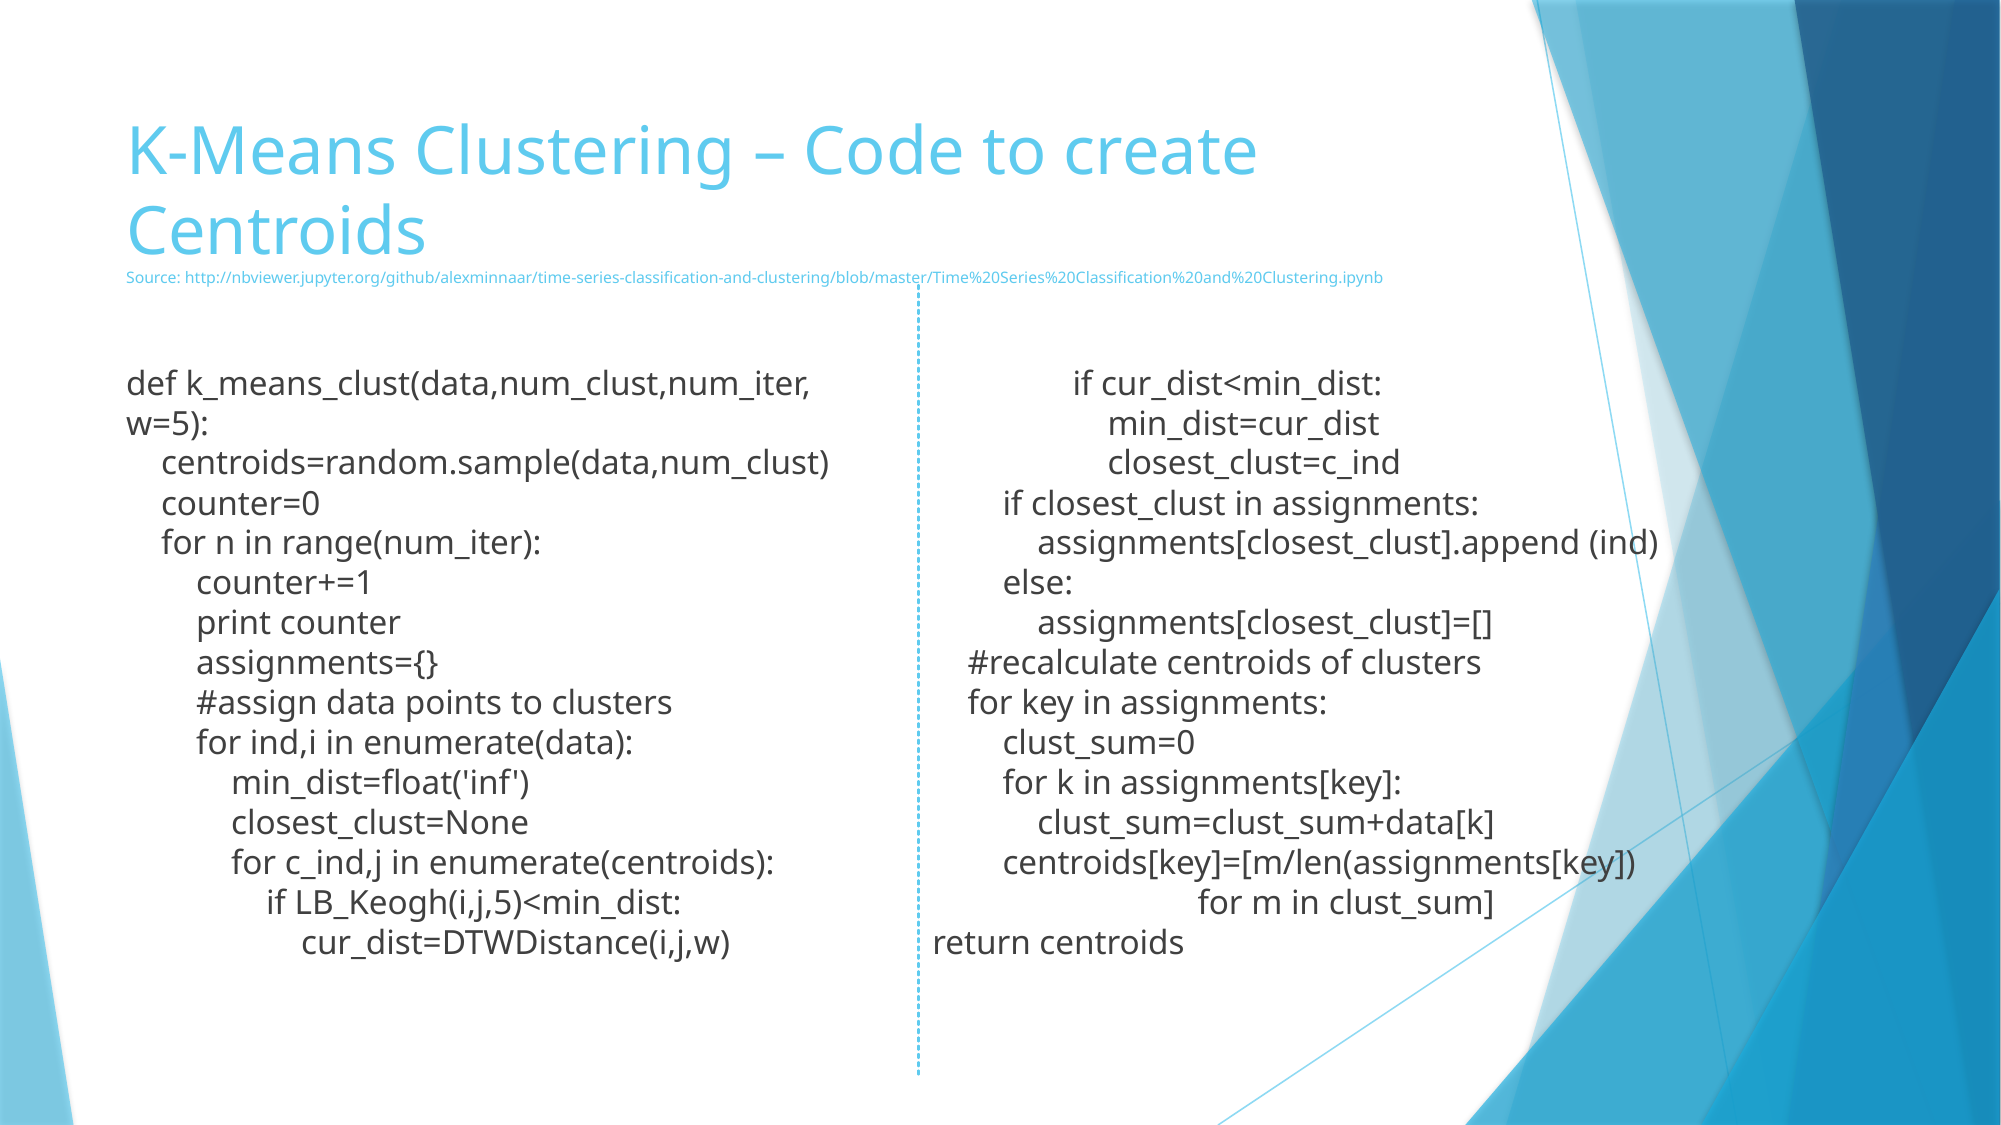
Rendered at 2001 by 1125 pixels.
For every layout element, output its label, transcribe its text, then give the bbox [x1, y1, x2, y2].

title K-Means Clustering – Code to create Centroids Source: http://nbviewer.jupyter.org/github/alexminnaar/time-series-classification-and-clustering/blob/master/Time%20Series%20Classification%20and%20Clustering.ipynb [111, 99, 1522, 317]
list def k_means_clust(data,num_clust,num_iter, w=5): centroids=random.sample(data,num_clust) counter=0 for n in range(num_iter): counter+=1 print counter assignments={} #assign data points to clusters for ind,i in enumerate(data): min_dist=float('inf') closest_clust=None for c_ind,j in enumerate(centroids): if LB_Keogh(i,j,5)<min_dist: cur_dist=DTWDistance(i,j,w) if cur_dist<min_dist: min_dist=cur_dist closest_clust=c_ind if closest_clust in assignments: assignments[closest_clust].append (ind) else: assignments[closest_clust]=[] #recalculate centroids of clusters for key in assignments: clust_sum=0 for k in assignments[key]: clust_sum=clust_sum+data[k] centroids[key]=[m/len(assignments[key]) for m in clust_sum] return centroids [111, 354, 913, 992]
list def k_means_clust(data,num_clust,num_iter, w=5): centroids=random.sample(data,num_clust) counter=0 for n in range(num_iter): counter+=1 print counter assignments={} #assign data points to clusters for ind,i in enumerate(data): min_dist=float('inf') closest_clust=None for c_ind,j in enumerate(centroids): if LB_Keogh(i,j,5)<min_dist: cur_dist=DTWDistance(i,j,w) if cur_dist<min_dist: min_dist=cur_dist closest_clust=c_ind if closest_clust in assignments: assignments[closest_clust].append (ind) else: assignments[closest_clust]=[] #recalculate centroids of clusters for key in assignments: clust_sum=0 for k in assignments[key]: clust_sum=clust_sum+data[k] centroids[key]=[m/len(assignments[key]) for m in clust_sum] return centroids [923, 354, 1685, 992]
